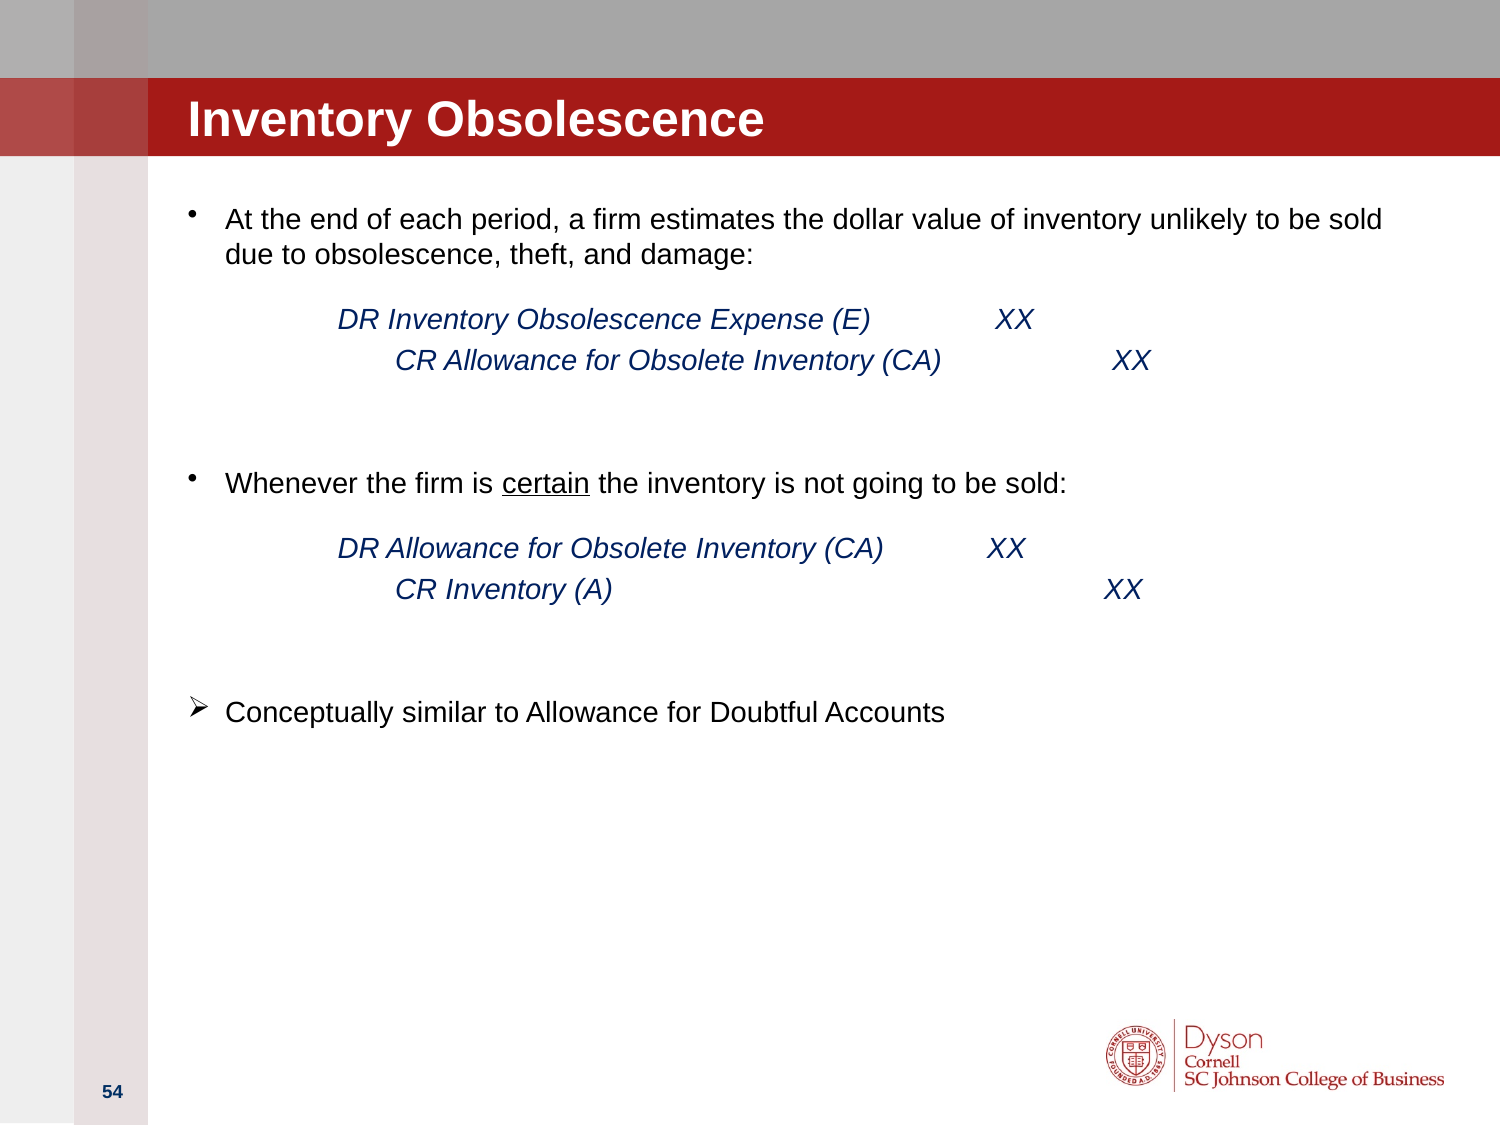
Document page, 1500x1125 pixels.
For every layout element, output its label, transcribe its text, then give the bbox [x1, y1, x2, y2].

picture [1106, 1019, 1444, 1092]
slide_number 54 [74, 1071, 151, 1125]
list At the end of each period, a firm estimates the dollar value of inventory unlikely to be sold due to obsolescence, theft, and damage: DR Inventory Obsolescence Expense (E) XX CR Allowance for Obsolete Inventory (CA) XX Whenever the firm is certain the inventory is not going to be sold: DR Allowance for Obsolete Inventory (CA) XX CR Inventory (A) XX Conceptually similar to Allowance for Doubtful Accounts [187, 200, 1400, 988]
title Inventory Obsolescence [187, 46, 1363, 147]
